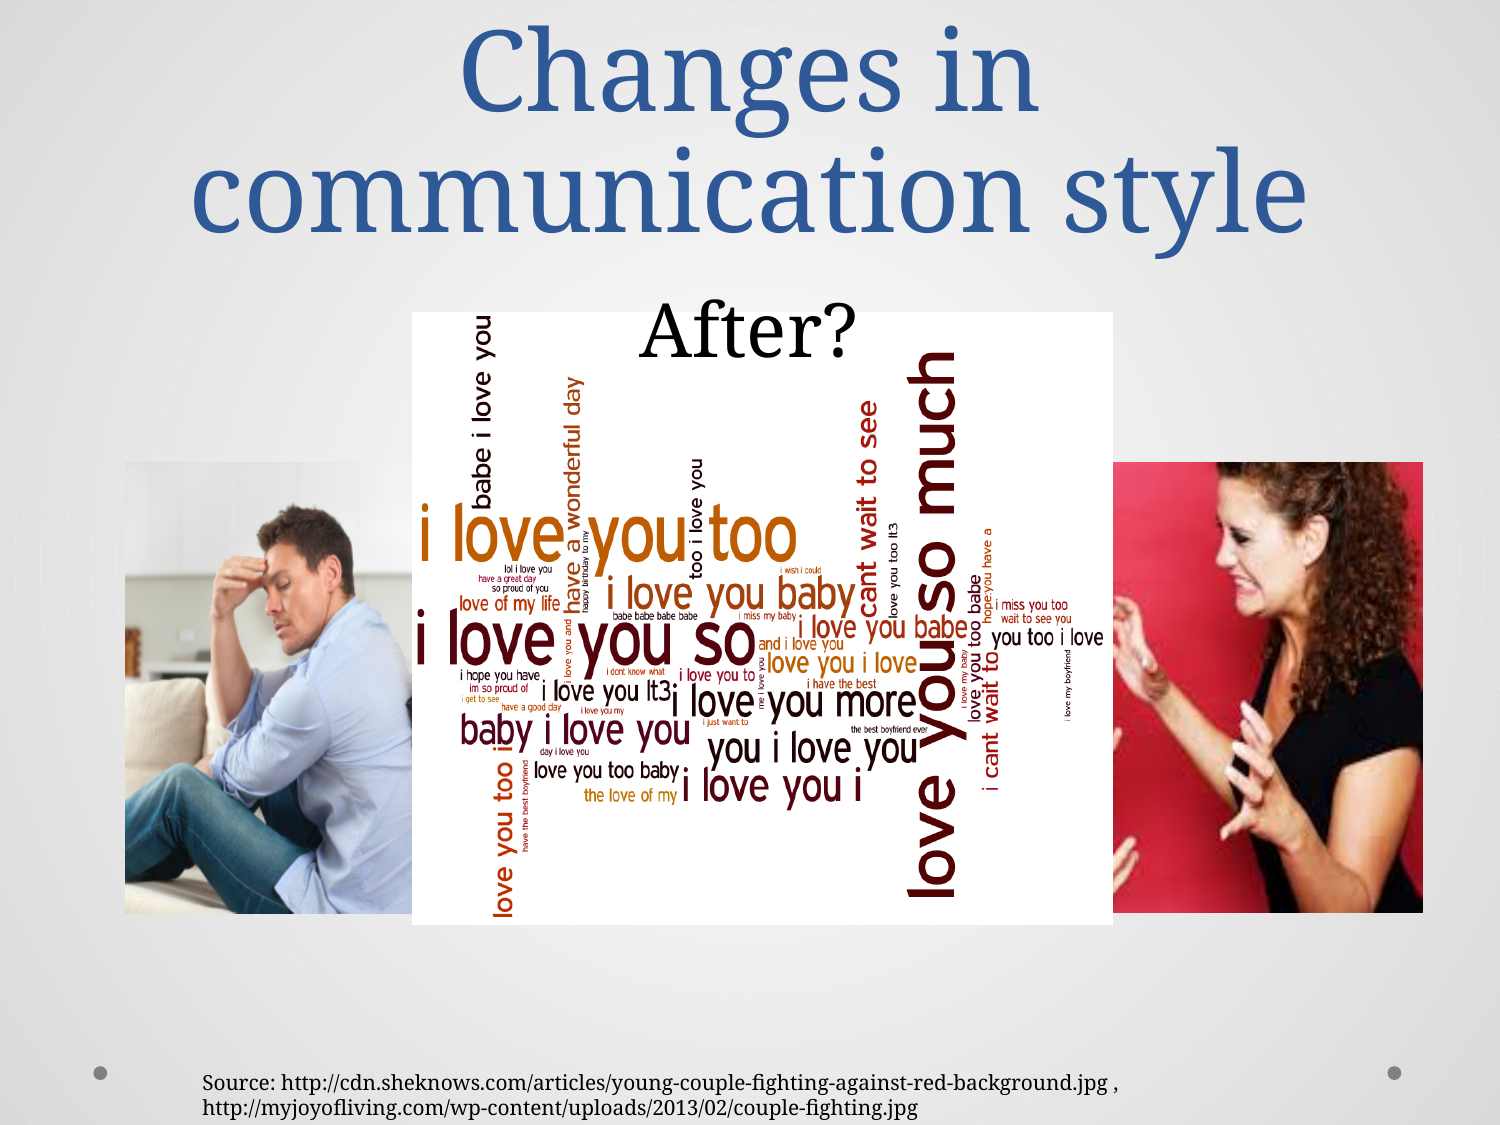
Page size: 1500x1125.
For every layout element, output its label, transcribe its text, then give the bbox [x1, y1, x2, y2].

text_box Source: http://cdn.sheknows.com/articles/young-couple-fighting-against-red-background.jpg , http://myjoyofliving.com/wp-content/uploads/2013/02/couple-fighting.jpg [187, 1062, 1375, 1125]
picture [124, 312, 1424, 926]
text_box After? [624, 274, 888, 310]
title Changes in communication style [75, 0, 1425, 263]
